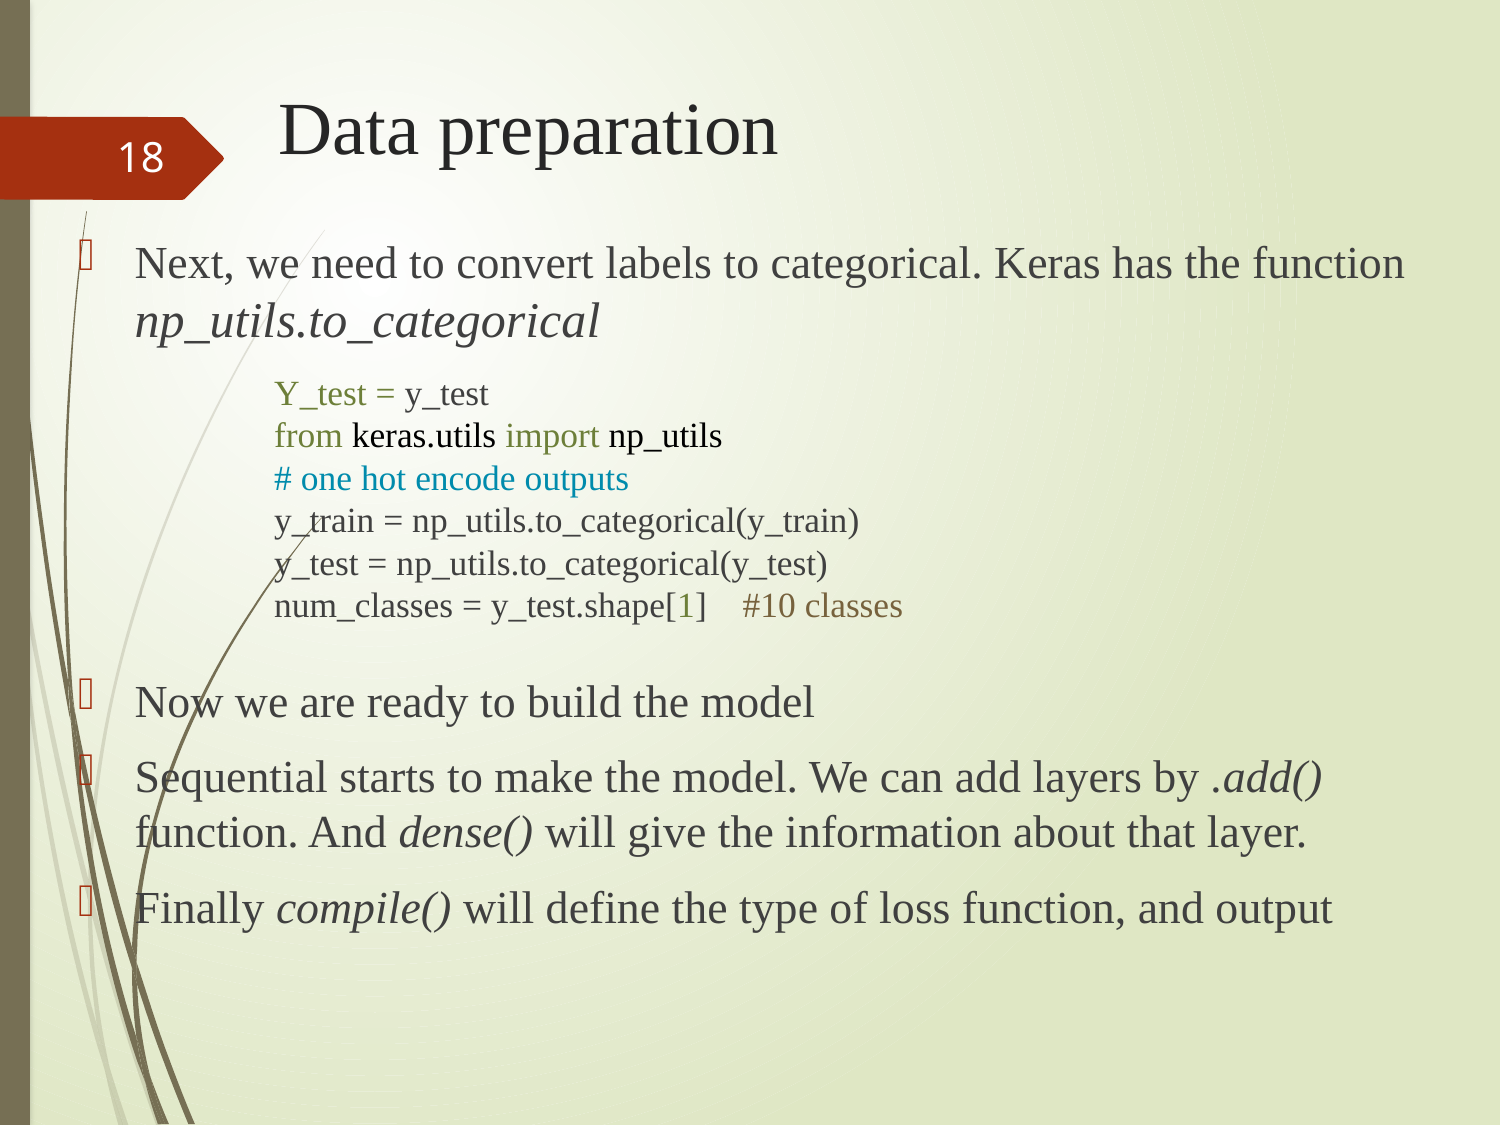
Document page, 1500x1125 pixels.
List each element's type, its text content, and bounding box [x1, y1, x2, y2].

title Data preparation [263, 71, 1345, 207]
slide_number 18 [83, 129, 180, 190]
text_box Next, we need to convert labels to categorical. Keras has the function np_utils.to_categorical Now we are ready to build the model Sequential starts to make the model. We can add layers by .add() function. And dense() will give the information about that layer. Finally compile() will define the type of loss function, and output [63, 224, 1425, 1088]
text_box Y_test = y_test from keras.utils import np_utils # one hot encode outputs y_train = np_utils.to_categorical(y_train) y_test = np_utils.to_categorical(y_test) num_classes = y_test.shape[1] #10 classes [259, 362, 1122, 688]
